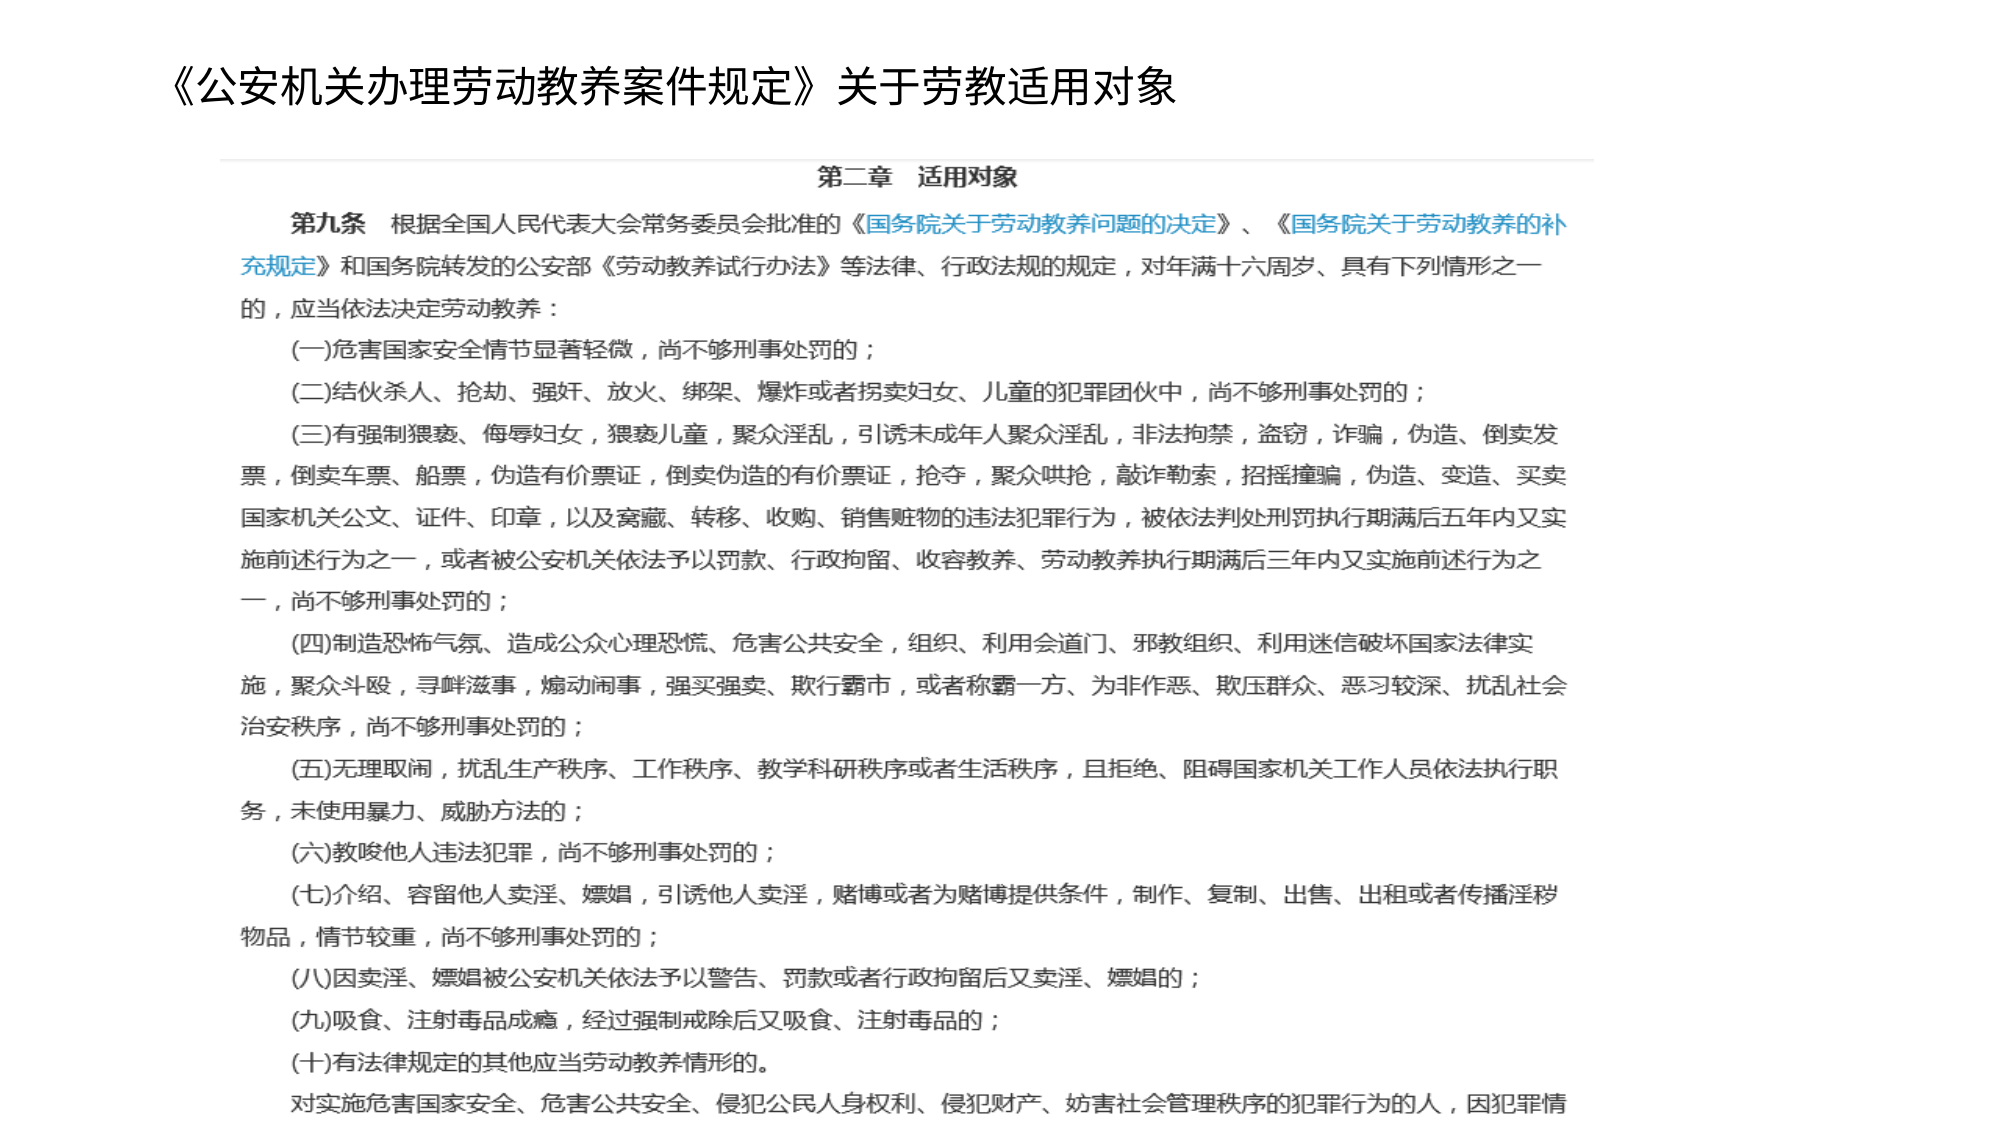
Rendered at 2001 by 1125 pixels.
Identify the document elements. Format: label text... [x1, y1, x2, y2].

picture [220, 159, 1594, 1125]
title 《公安机关办理劳动教养案件规定》关于劳教适用对象 [137, 0, 1863, 218]
